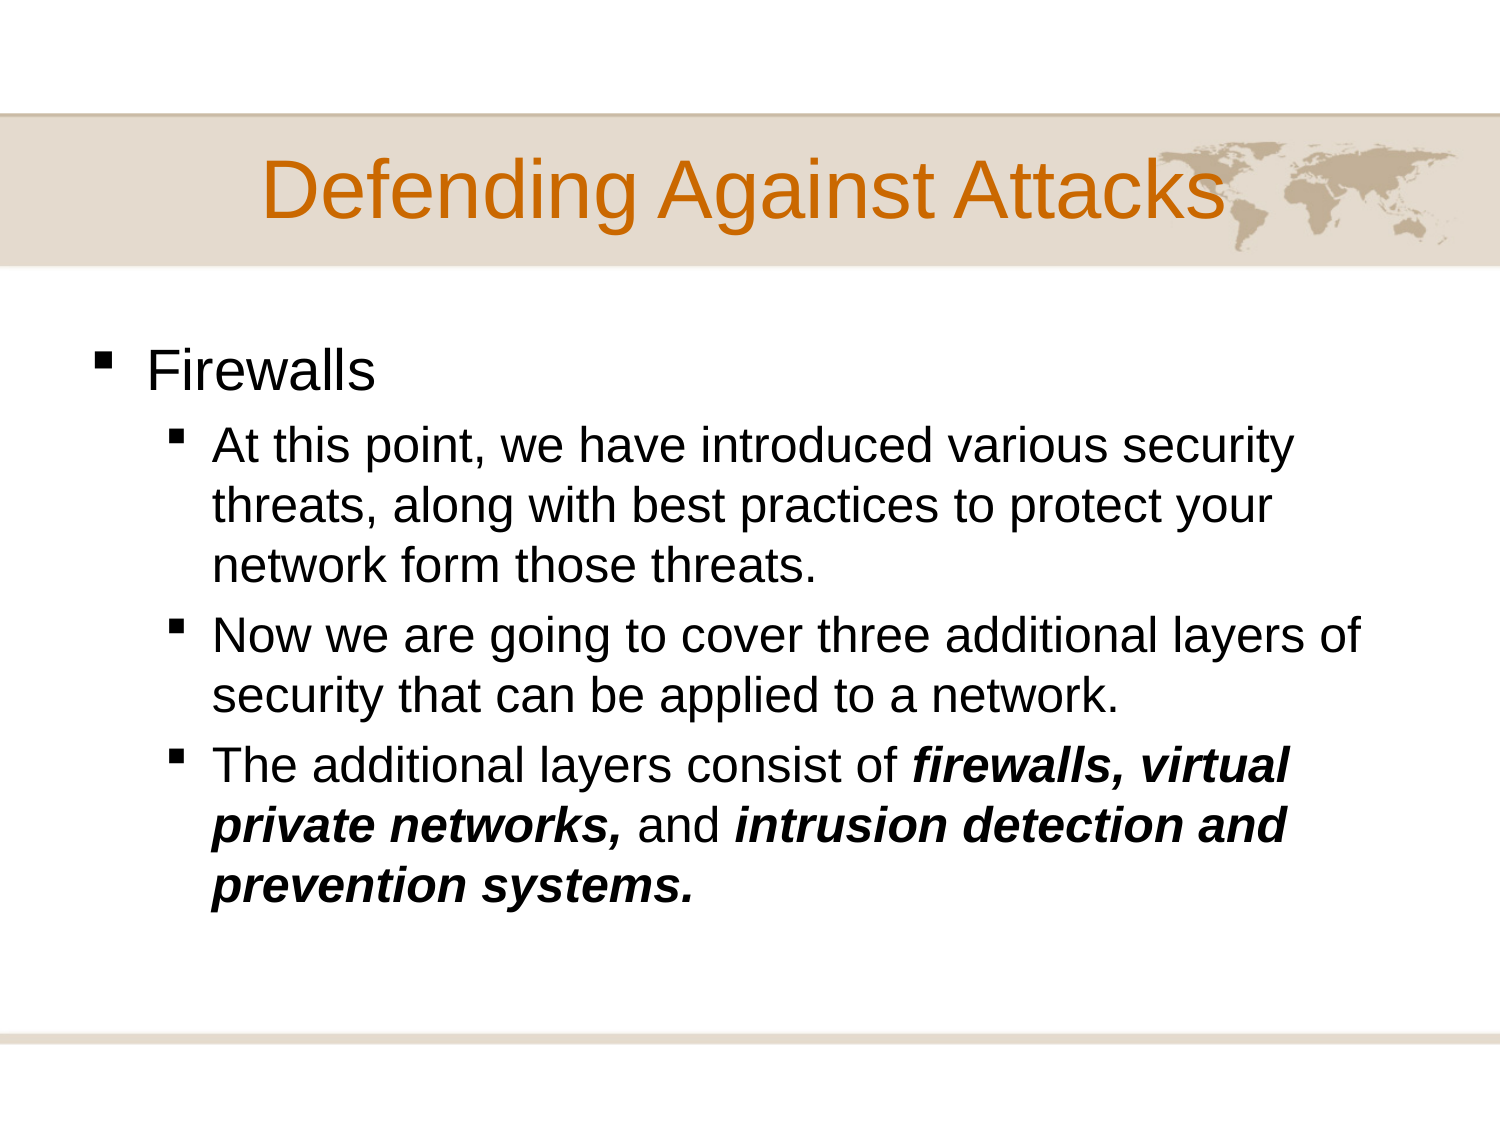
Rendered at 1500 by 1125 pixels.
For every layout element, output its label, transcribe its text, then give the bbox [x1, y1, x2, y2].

list Firewalls At this point, we have introduced various security threats, along with best practices to protect your network form those threats. Now we are going to cover three additional layers of security that can be applied to a network. The additional layers consist of firewalls, virtual private networks, and intrusion detection and prevention systems. [75, 324, 1450, 993]
picture [0, 0, 1500, 1125]
title Defending Against Attacks [68, 137, 1419, 233]
